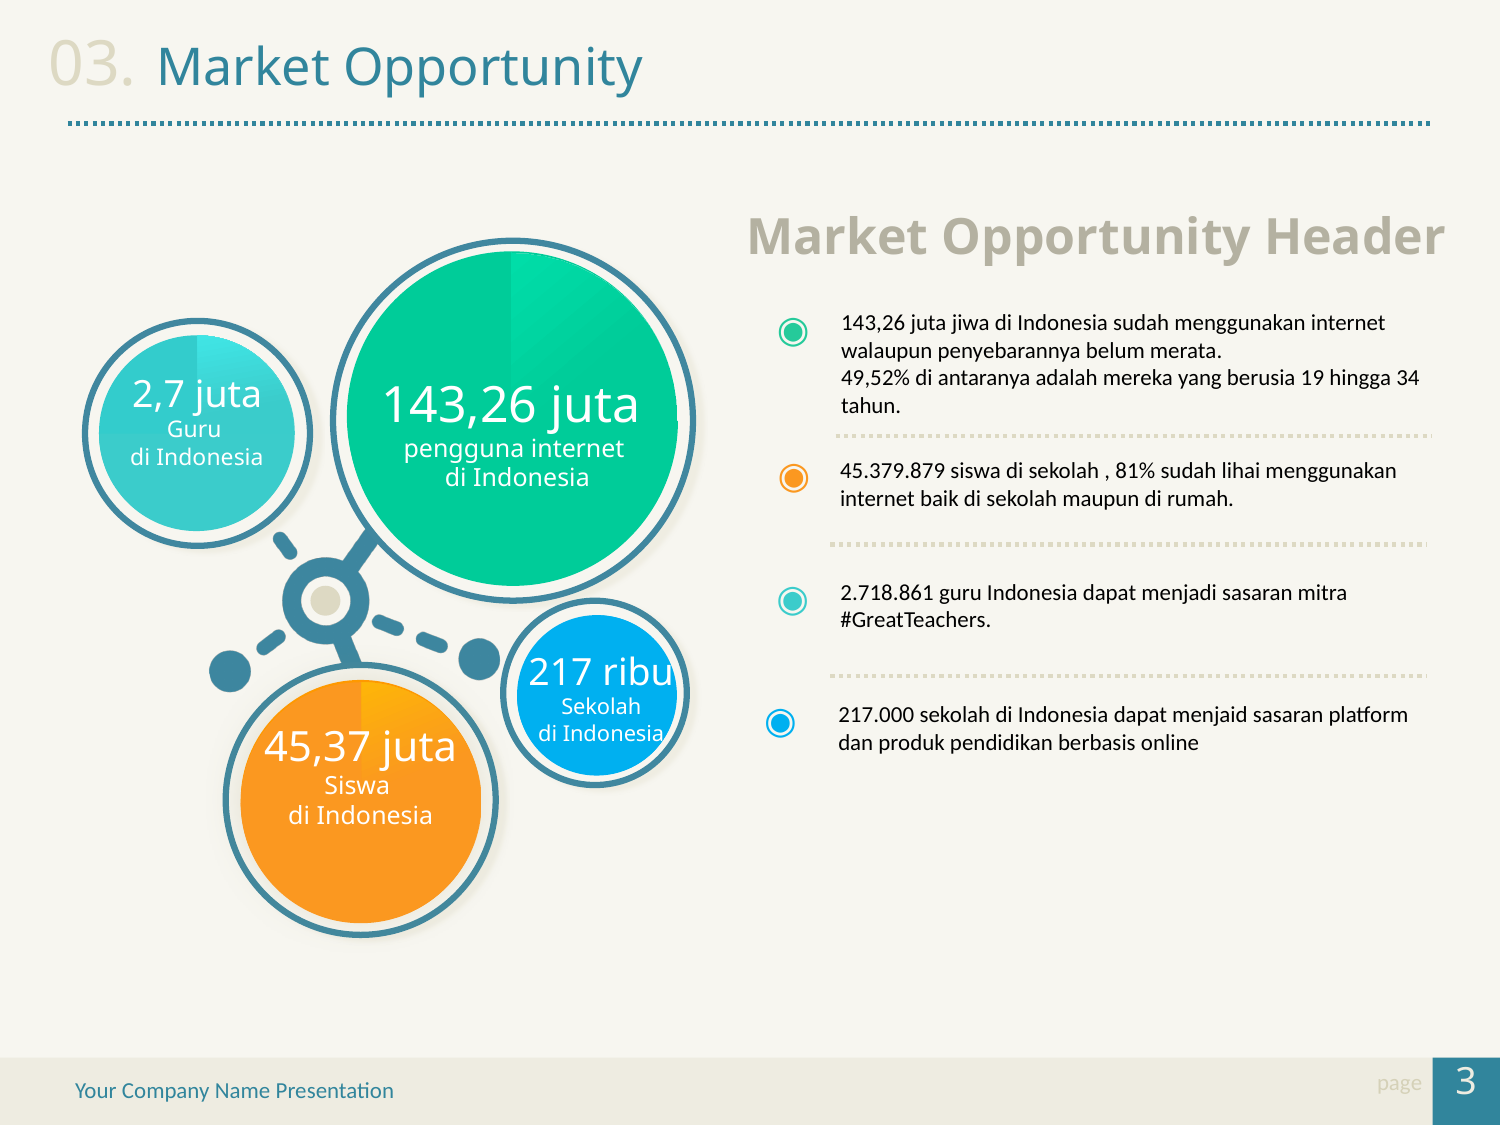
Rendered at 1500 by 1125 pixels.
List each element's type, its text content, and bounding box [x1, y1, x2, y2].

text_box 03. Market Opportunity [41, 3, 651, 108]
text_box 143,26 juta jiwa di Indonesia sudah menggunakan internet walaupun penyebarannya belum merata. 49,52% di antaranya adalah mereka yang berusia 19 hingga 34 tahun. [833, 300, 1430, 426]
text_box [550, 600, 640, 612]
text_box [355, 251, 650, 364]
text_box page [988, 1067, 1423, 1096]
text_box [0, 1057, 1432, 1125]
picture [192, 438, 511, 781]
text_box 3 [1455, 1056, 1477, 1102]
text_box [98, 335, 296, 532]
text_box [85, 391, 93, 476]
text_box [1432, 1057, 1500, 1125]
text_box Your Company Name Presentation [67, 1068, 502, 1111]
text_box [682, 663, 687, 723]
text_box 45.379.879 siswa di sekolah , 81% sudah lihai menggunakan internet baik di sekolah maupun di rumah. [832, 448, 1429, 518]
text_box ◉ [756, 688, 805, 749]
text_box 2.718.861 guru Indonesia dapat menjadi sasaran mitra #GreatTeachers. [832, 569, 1430, 640]
text_box Market Opportunity Header [738, 196, 1455, 272]
text_box ◉ [770, 443, 819, 504]
text_box [161, 540, 194, 546]
text_box ◉ [768, 566, 817, 626]
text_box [240, 681, 482, 924]
text_box 143,26 juta pengguna internet di Indonesia [300, 364, 794, 500]
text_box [516, 614, 678, 776]
text_box [503, 655, 511, 731]
text_box [494, 500, 658, 586]
text_box [494, 500, 675, 601]
text_box [342, 240, 684, 364]
text_box 217.000 sekolah di Indonesia dapat menjaid sasaran platform dan produk pendidikan berbasis online [830, 692, 1428, 762]
text_box ◉ [769, 297, 818, 357]
text_box [511, 252, 668, 364]
text_box [146, 320, 249, 333]
